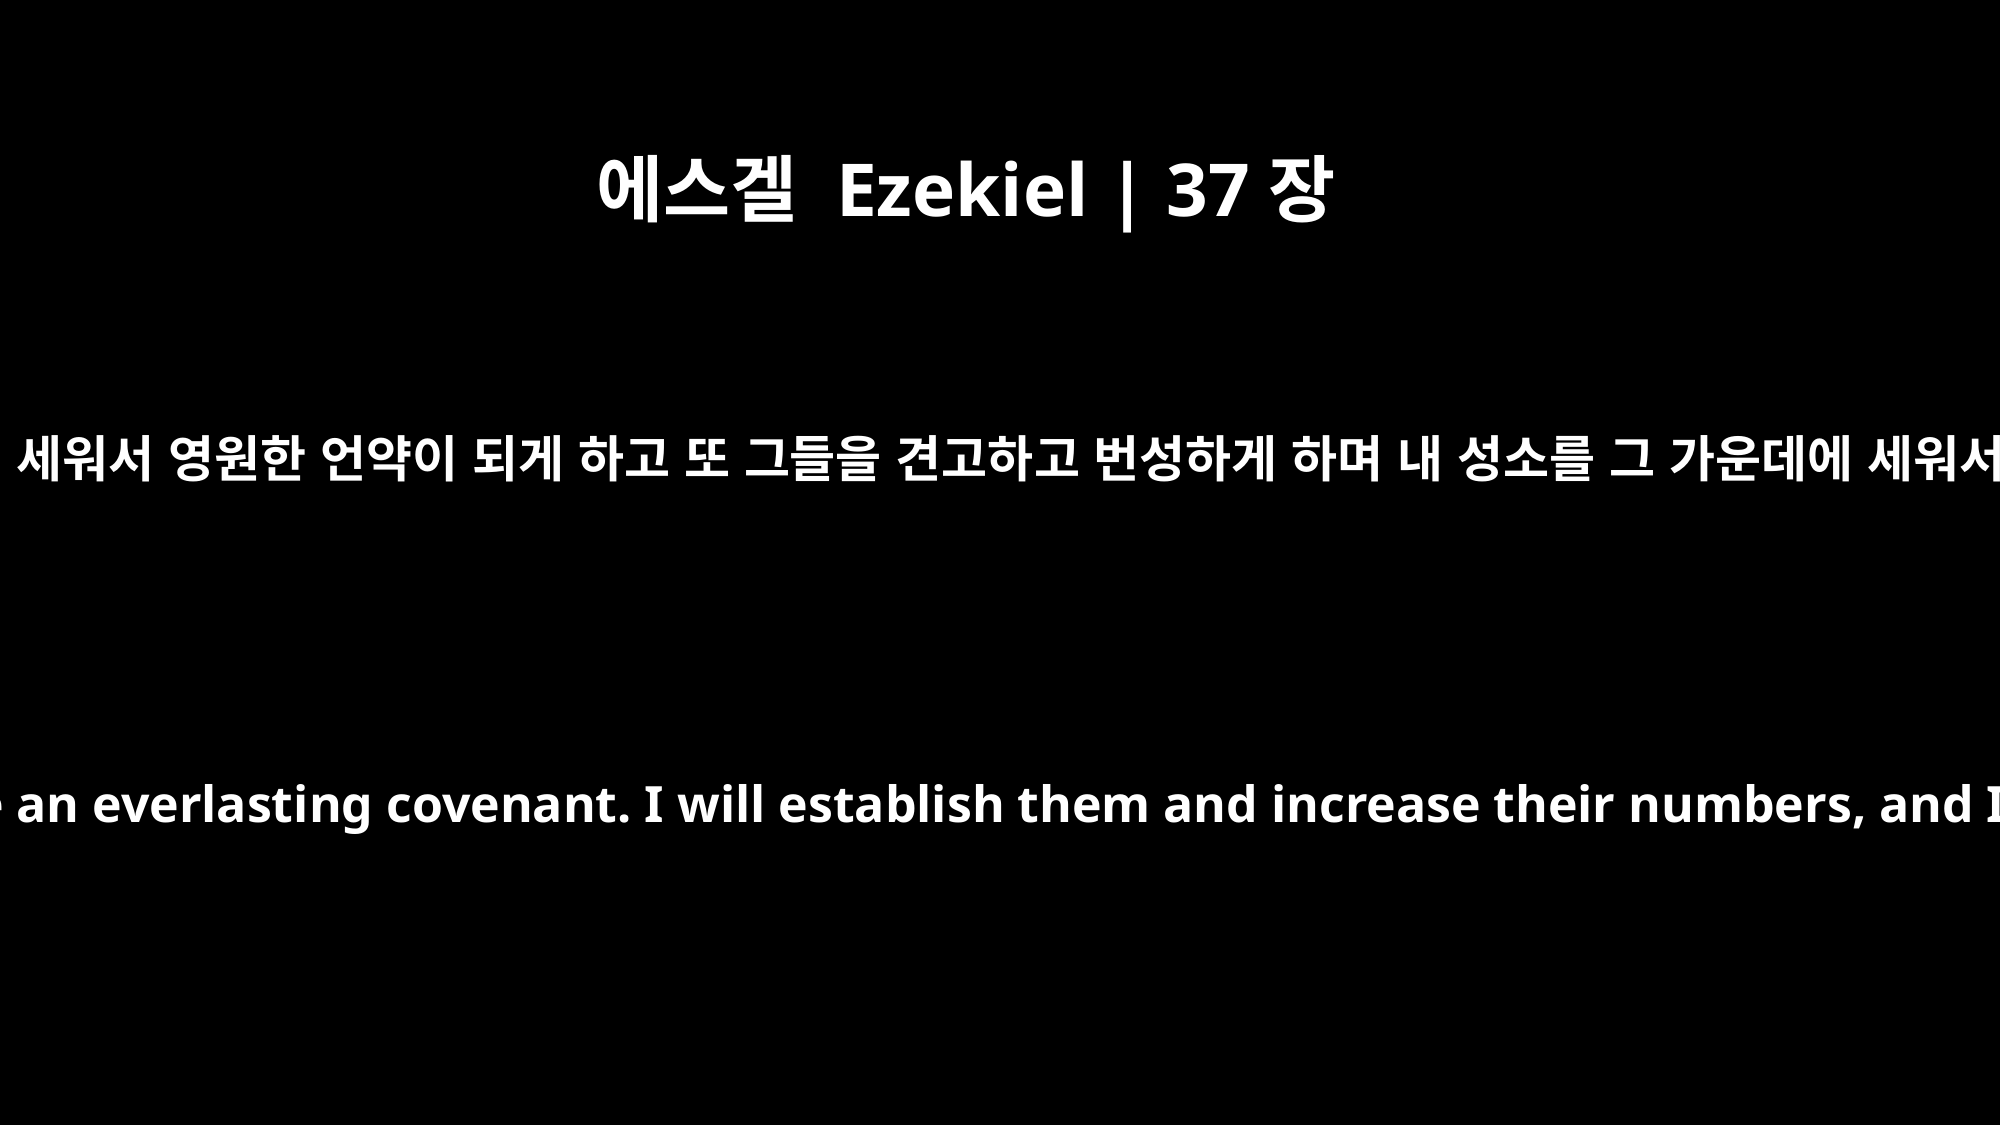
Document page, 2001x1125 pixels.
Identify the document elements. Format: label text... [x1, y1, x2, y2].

text_box 에스겔 Ezekiel | 37장 [581, 136, 1351, 239]
text_box 26 내가 그들과 화평의 언약을 세워서 영원한 언약이 되게 하고 또 그들을 견고하고 번성하게 하며 내 성소를 그 가운데에 세워서 영원히 이르게 하리니 [0, 359, 2000, 495]
text_box I will make a covenant of peace with them; it will be an everlasting covenant. I will establish them and increase their numbers, and I will put my sanctuary among them forever. [0, 764, 2000, 840]
